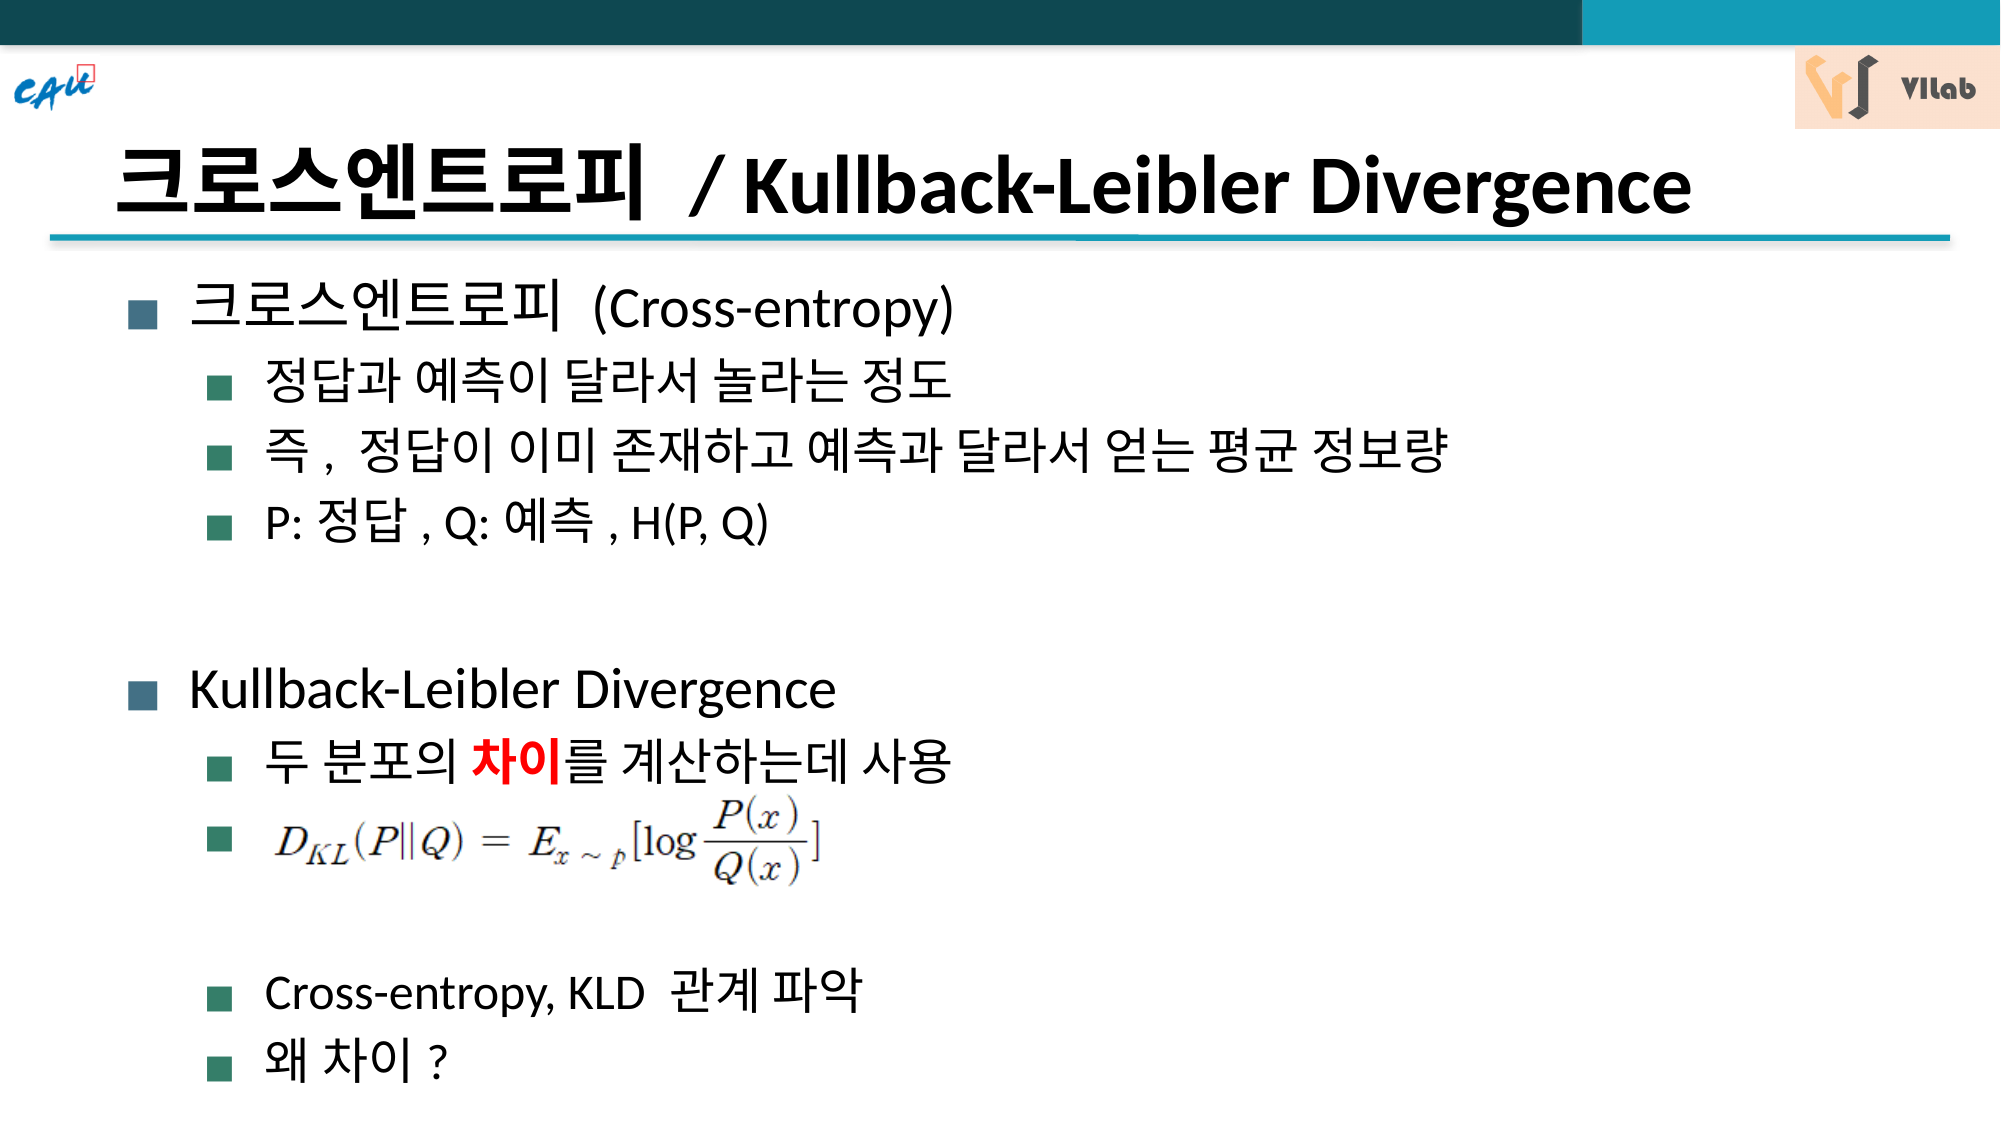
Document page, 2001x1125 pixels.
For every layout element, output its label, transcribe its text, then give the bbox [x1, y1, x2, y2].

picture [1795, 46, 2000, 129]
title 크로스엔트로피 / Kullback-Leibler Divergence [99, 50, 1900, 238]
list 크로스엔트로피 (Cross-entropy) 정답과 예측이 달라서 놀라는 정도 즉, 정답이 이미 존재하고 예측과 달라서 얻는 평균 정보량 P:정답, Q:예측, H(P, Q) Kullback-Leibler Divergence 두 분포의 차이를 계산하는데 사용 Cross-entropy, KLD 관계 파악 왜 차이? [99, 261, 1900, 1075]
picture [0, 53, 101, 121]
picture [258, 787, 845, 900]
